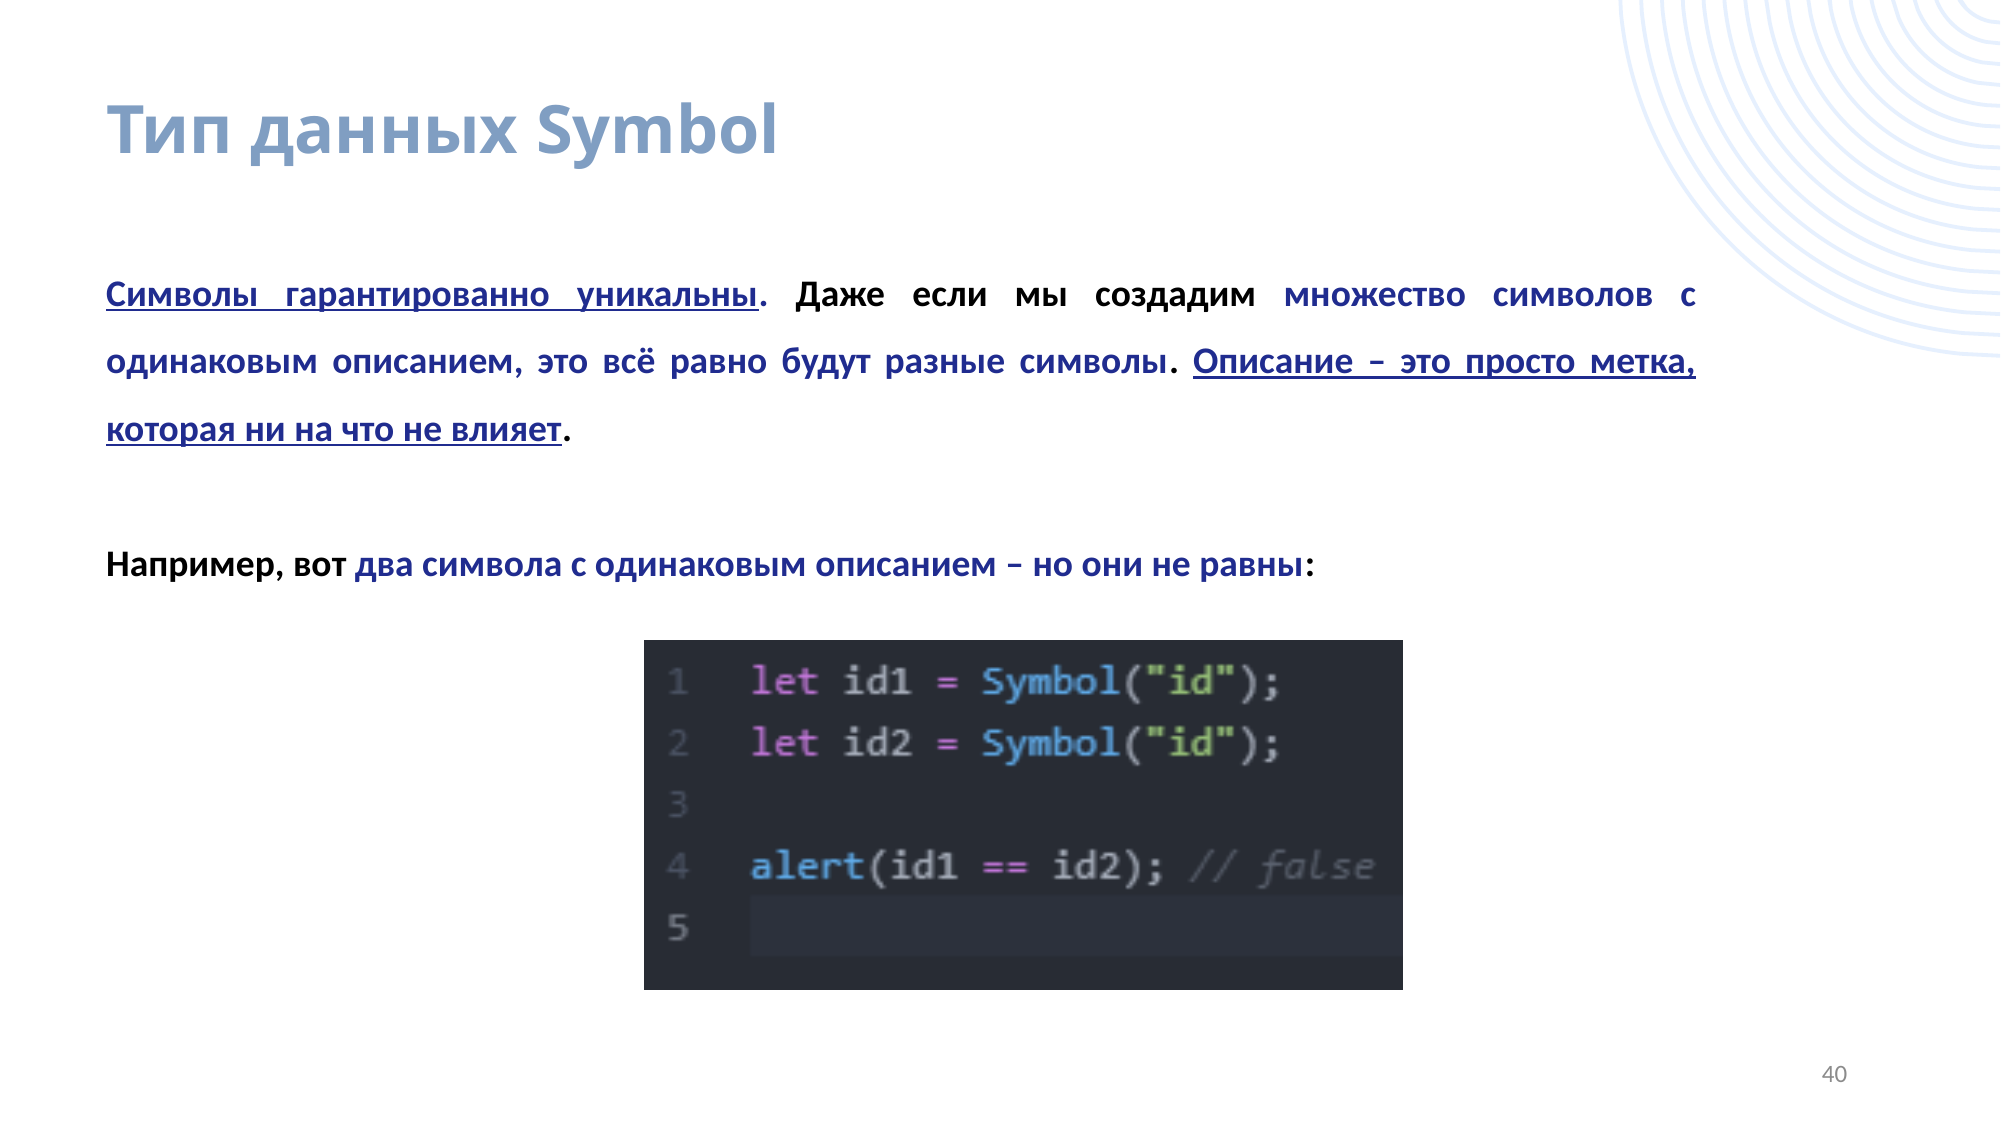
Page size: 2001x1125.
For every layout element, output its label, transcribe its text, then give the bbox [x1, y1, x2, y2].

slide_number 40 [1412, 1042, 1863, 1103]
title Тип данных Symbol [91, 81, 1831, 172]
text_box Символы гарантированно уникальны. Даже если мы создадим множество символов с одинаковым описанием, это всё равно будут разные символы. Описание – это просто метка, которая ни на что не влияет. Например, вот два символа с одинаковым описанием – но они не равны: [91, 238, 1712, 592]
picture [644, 640, 1403, 990]
